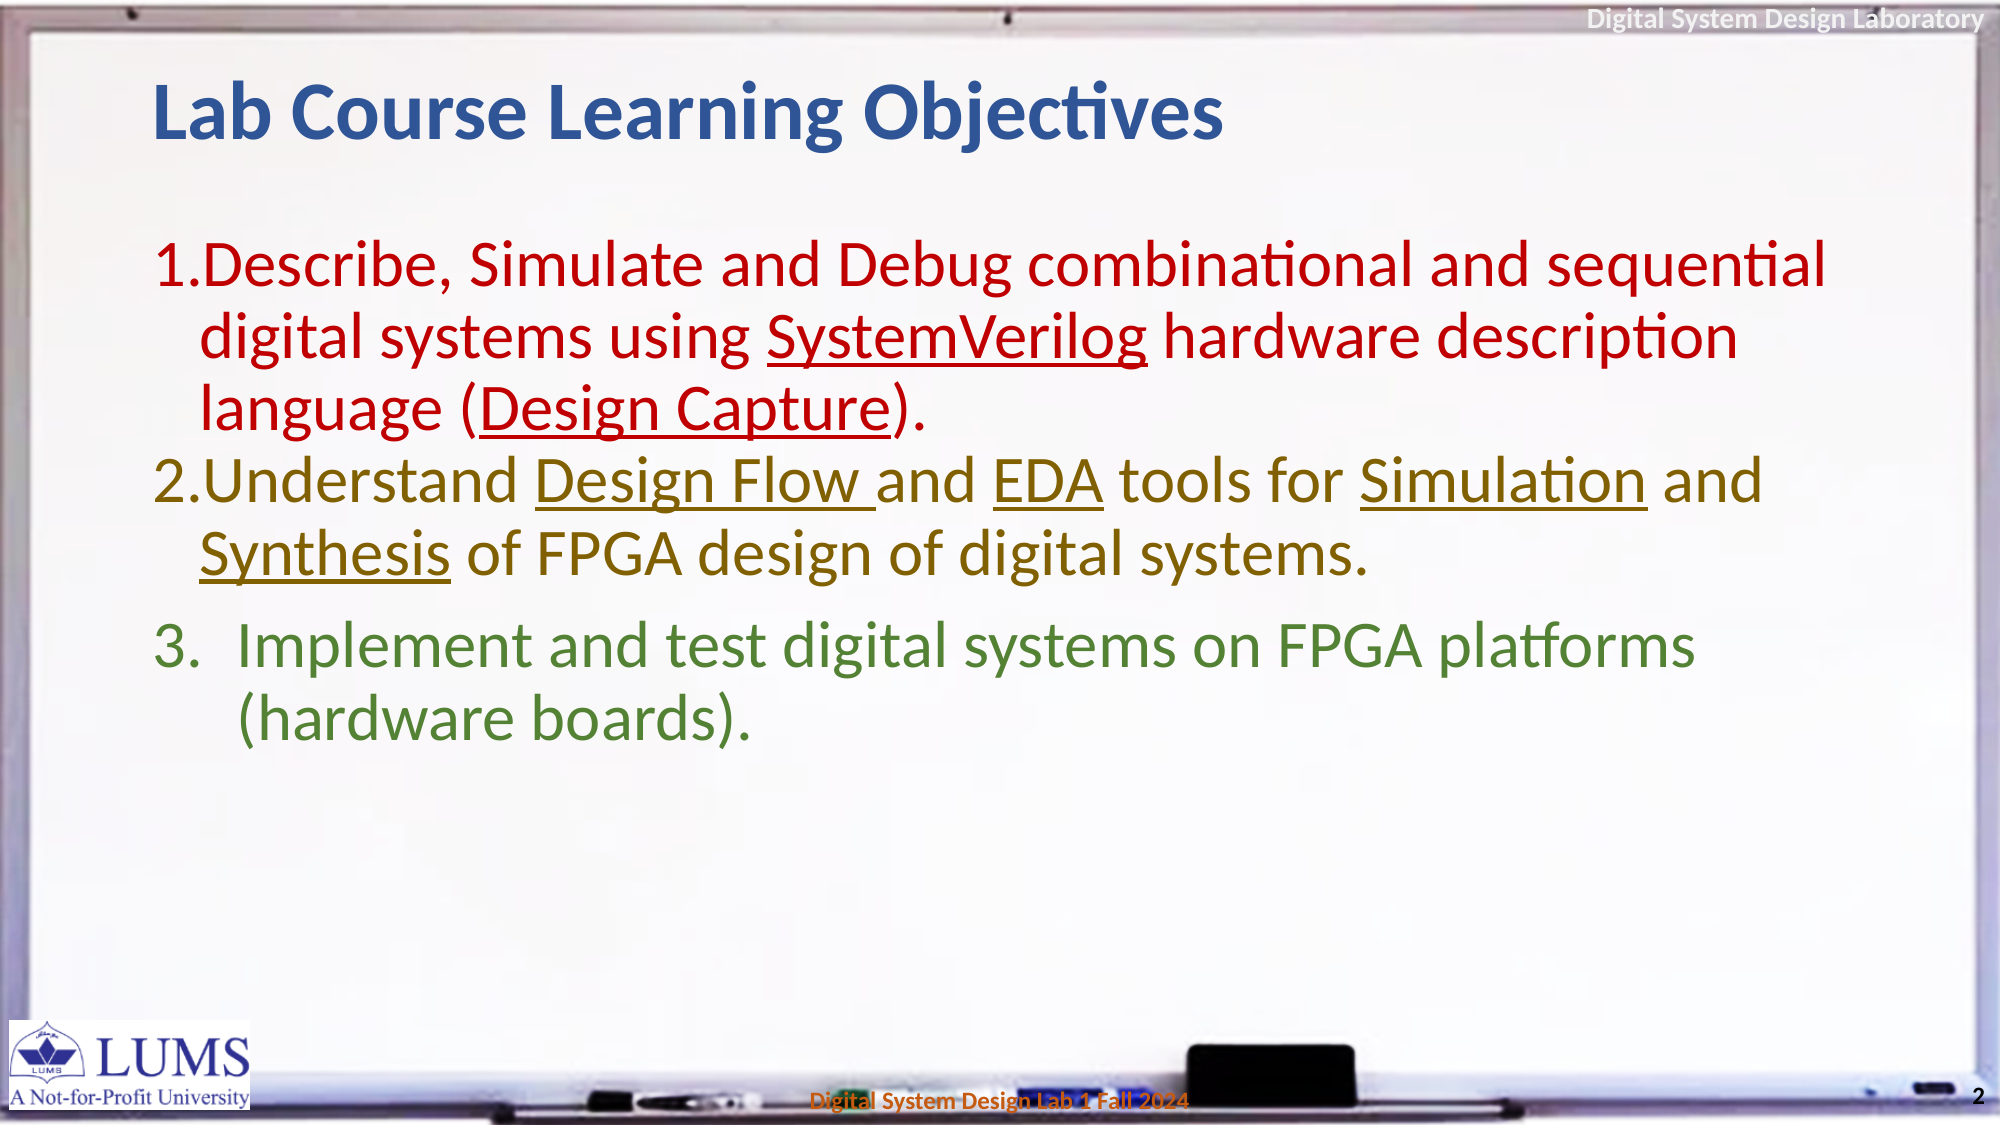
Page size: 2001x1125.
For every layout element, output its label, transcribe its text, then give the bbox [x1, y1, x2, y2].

picture [0, 0, 2000, 1125]
title Lab Course Learning Objectives [137, 59, 1863, 193]
slide_number 2 [1550, 1065, 2000, 1125]
footer Digital System Design Lab 1 Fall 2024 [662, 1069, 1338, 1125]
list Describe, Simulate and Debug combinational and sequential digital systems using SystemVerilog hardware description language (Design Capture). Understand Design Flow and EDA tools for Simulation and Synthesis of FPGA design of digital systems. Implement and test digital systems on FPGA platforms (hardware boards). [137, 221, 1863, 1014]
